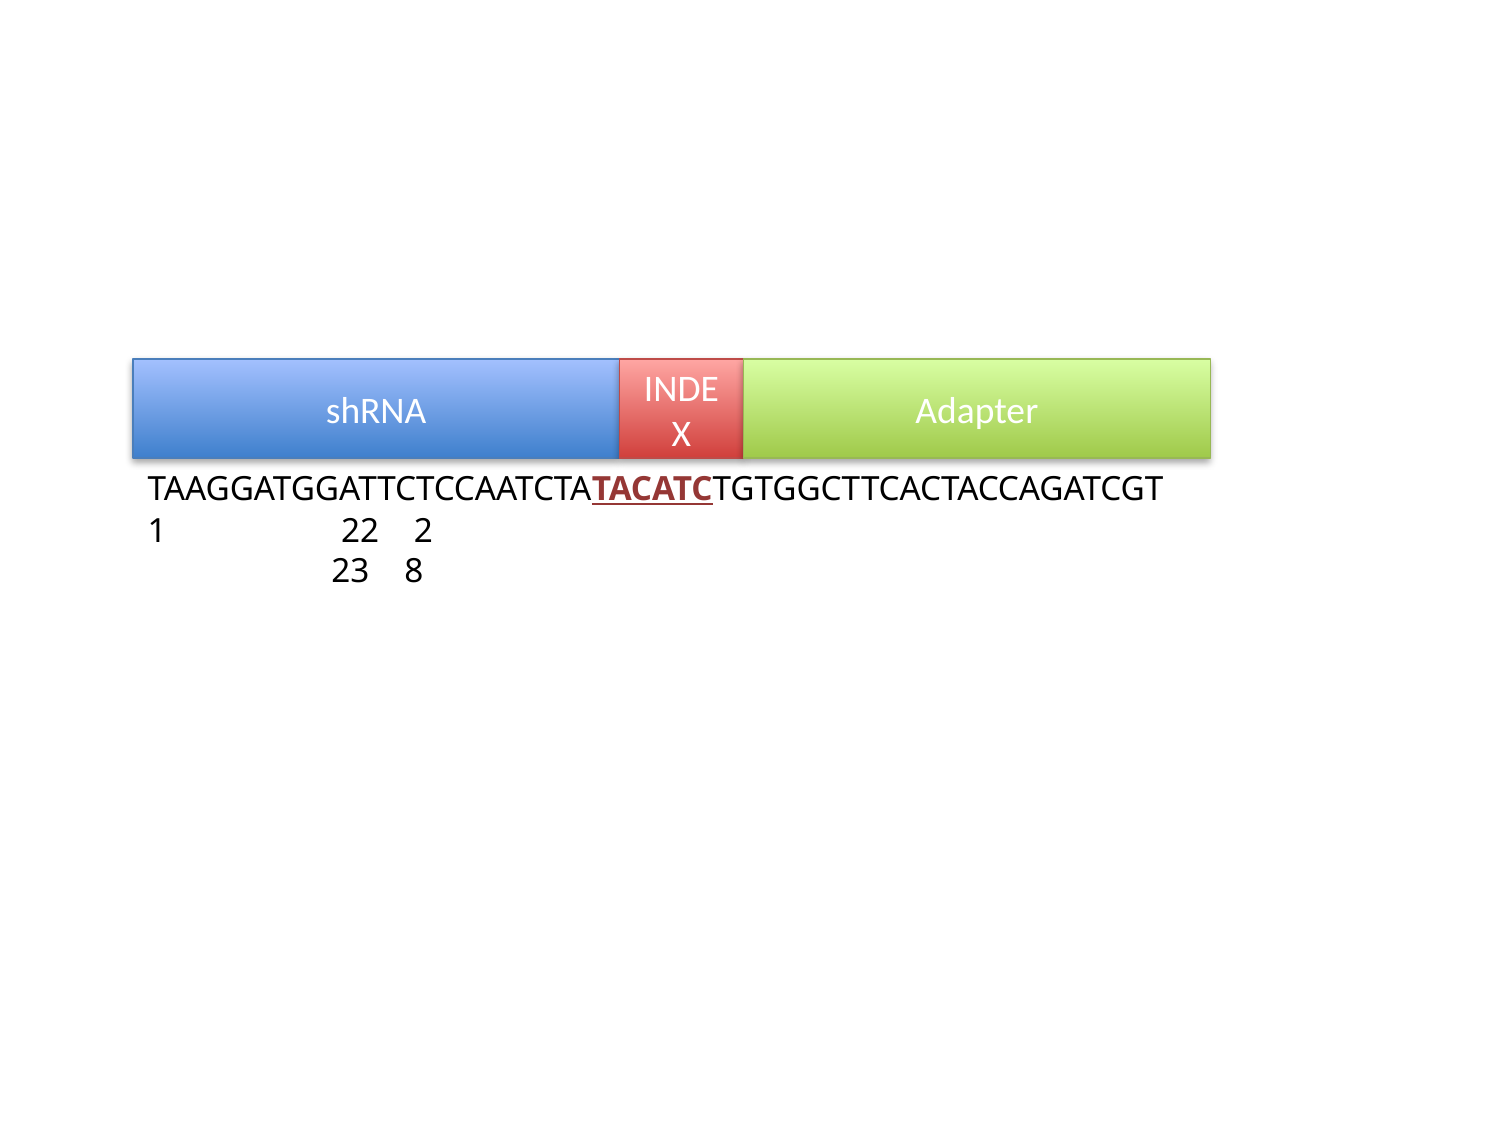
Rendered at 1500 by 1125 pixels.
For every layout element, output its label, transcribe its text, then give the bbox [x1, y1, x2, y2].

text_box INDEX [619, 358, 742, 459]
text_box shRNA [132, 358, 618, 459]
text_box 1 22 2 23 8 [132, 461, 1328, 636]
text_box Adapter [743, 358, 1211, 459]
